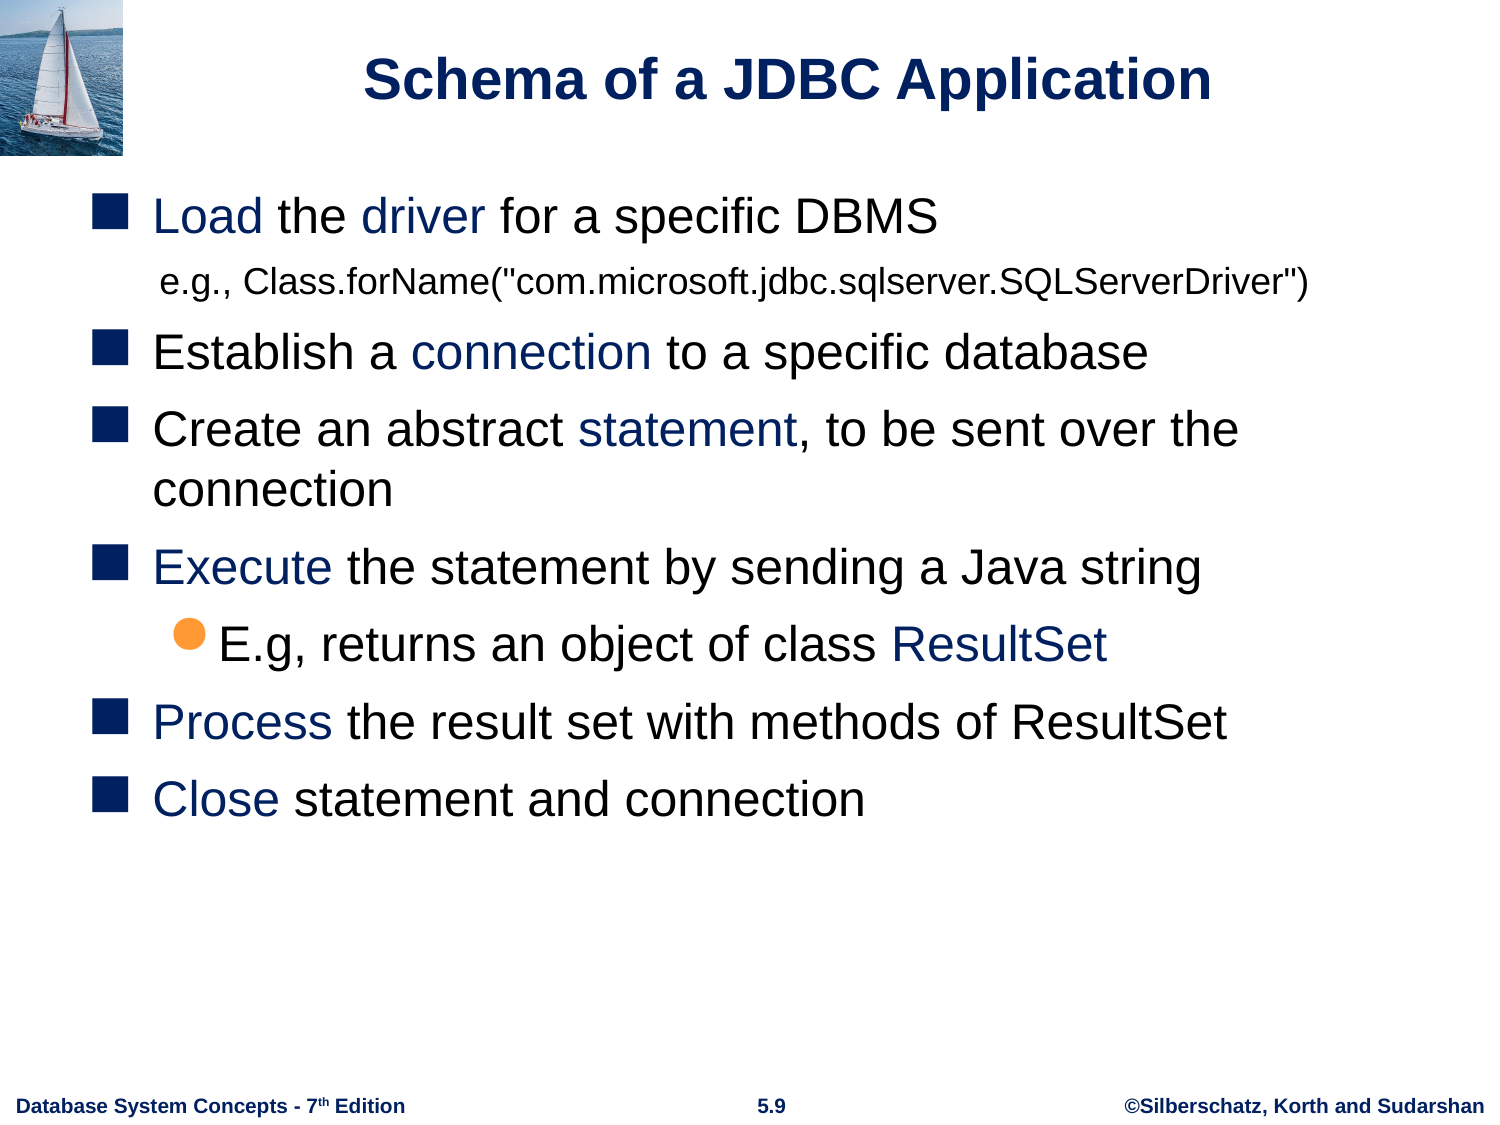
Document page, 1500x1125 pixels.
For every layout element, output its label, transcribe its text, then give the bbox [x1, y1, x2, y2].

picture [0, 0, 123, 156]
title Schema of a JDBC Application [125, 18, 1452, 120]
list Load the driver for a specific DBMS e.g., Class.forName("com.microsoft.jdbc.sqlserver.SQLServerDriver") Establish a connection to a specific database Create an abstract statement, to be sent over the connection Execute the statement by sending a Java string E.g, returns an object of class ResultSet Process the result set with methods of ResultSet Close statement and connection [81, 176, 1474, 962]
